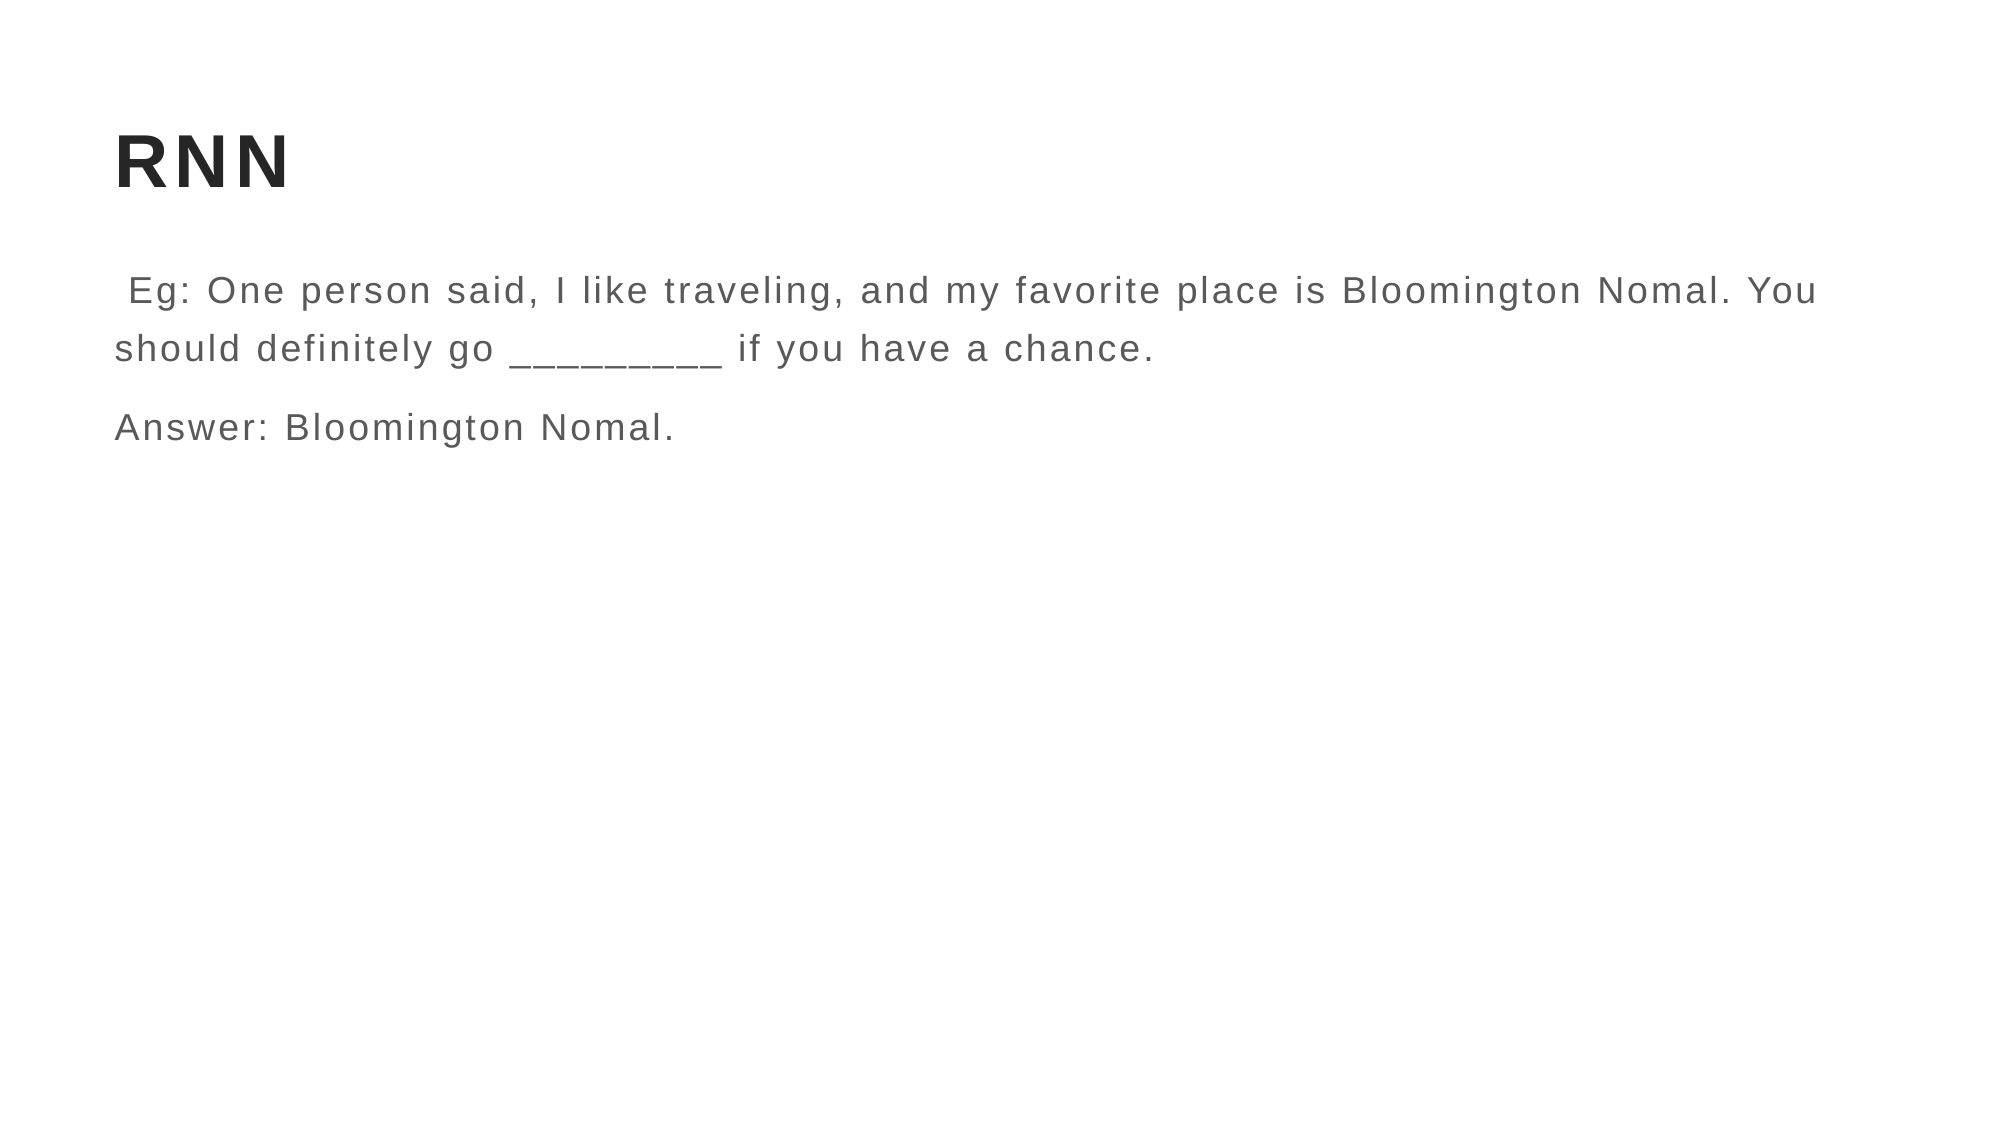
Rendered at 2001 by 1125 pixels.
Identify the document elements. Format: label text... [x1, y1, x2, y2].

title RNN [99, 99, 1900, 216]
list Eg: One person said, I like traveling, and my favorite place is Bloomington Nomal. You should definitely go _________ if you have a chance. Answer: Bloomington Nomal. [99, 244, 1900, 1026]
